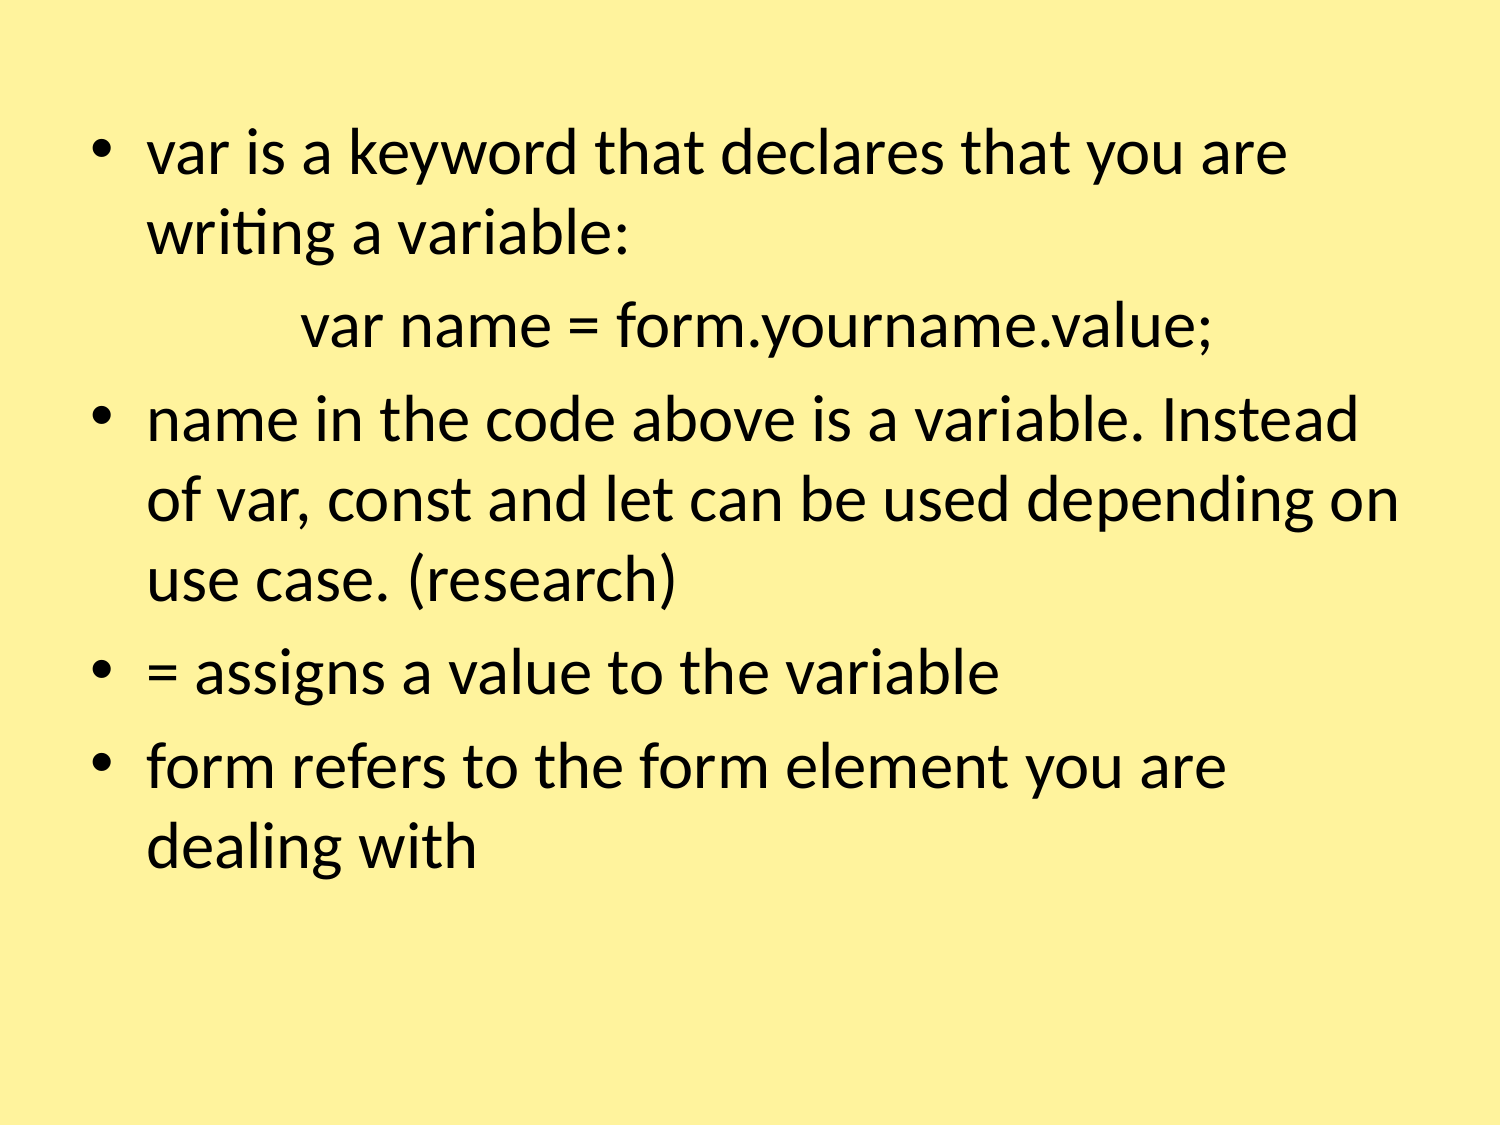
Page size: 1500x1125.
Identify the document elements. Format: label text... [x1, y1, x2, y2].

list var is a keyword that declares that you are writing a variable: var name = form.yourname.value; name in the code above is a variable. Instead of var, const and let can be used depending on use case. (research) = assigns a value to the variable form refers to the form element you are dealing with [75, 99, 1425, 1005]
